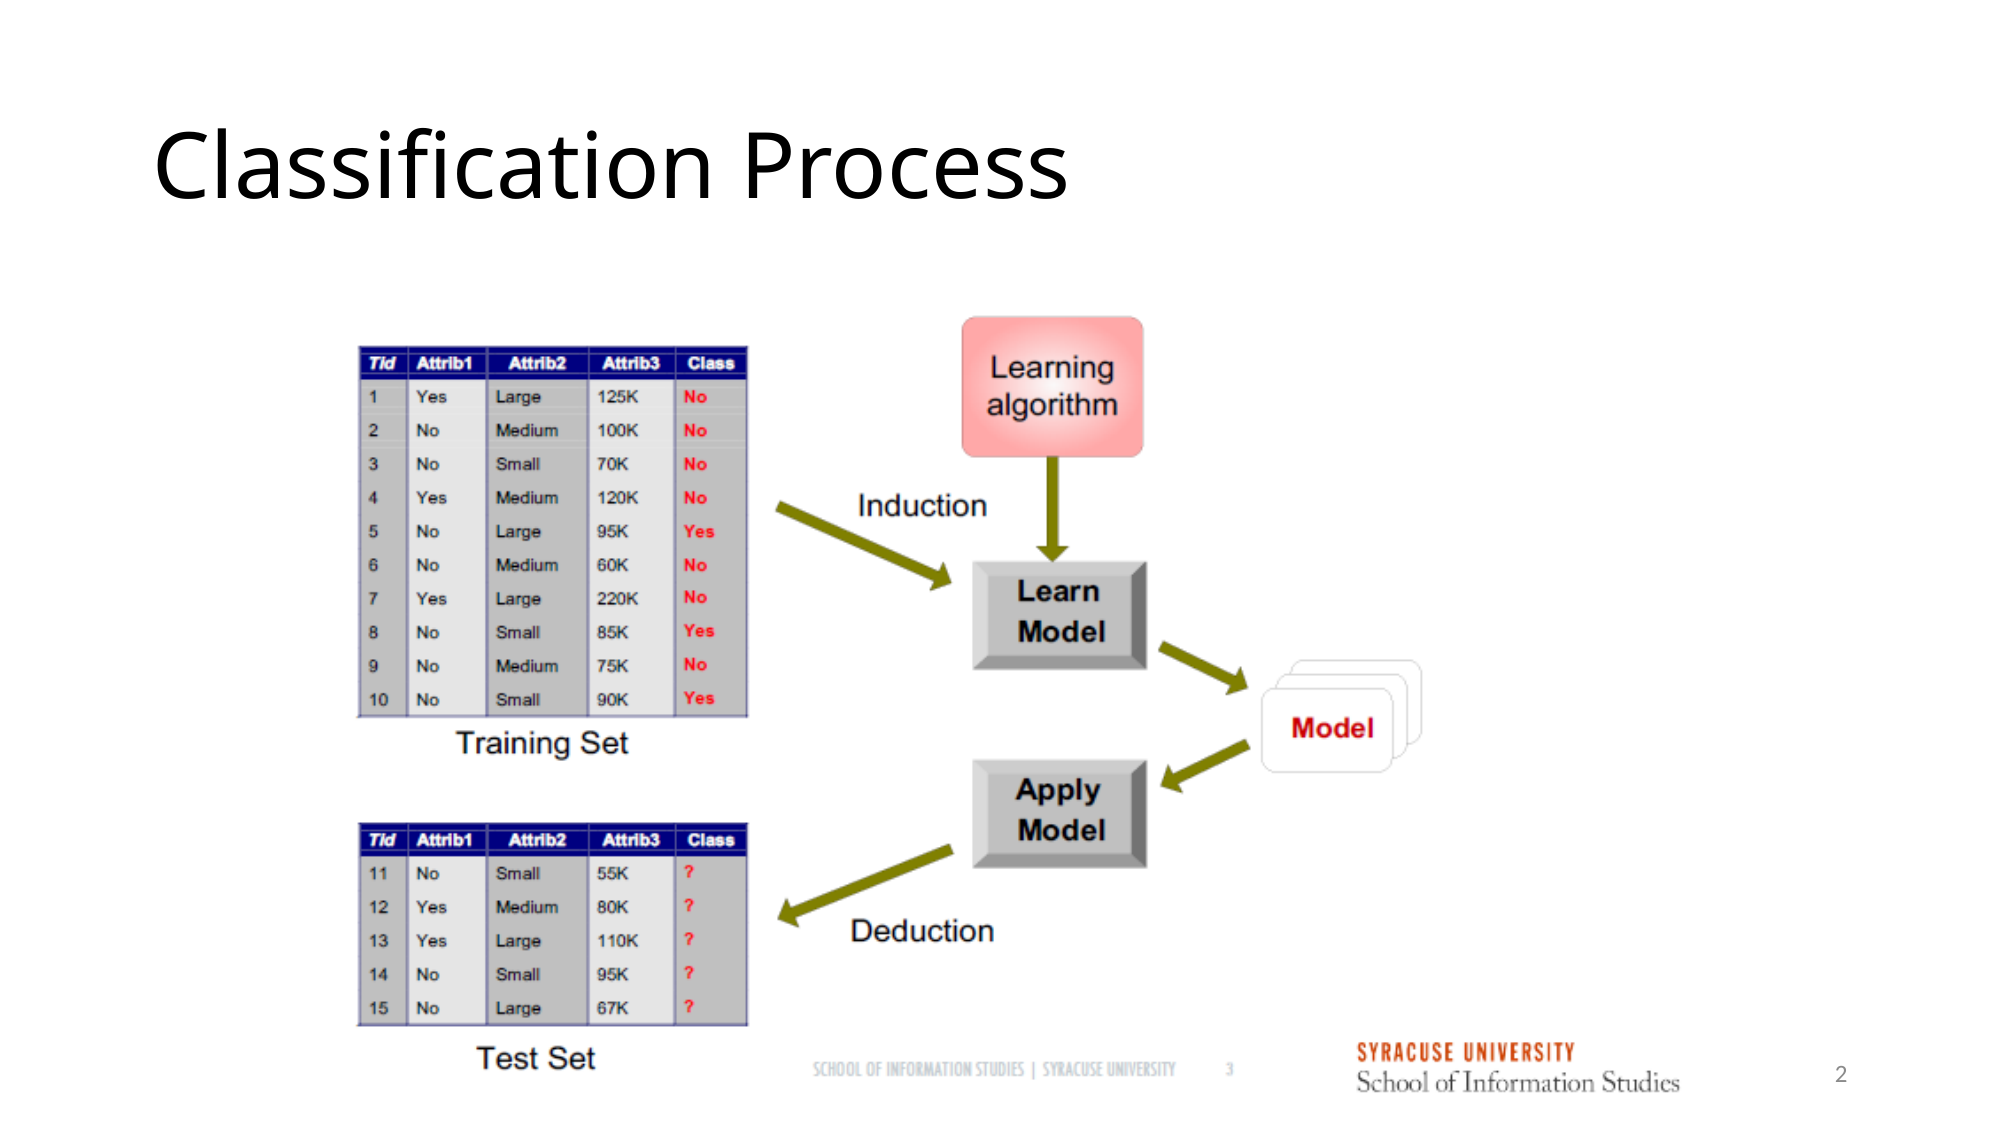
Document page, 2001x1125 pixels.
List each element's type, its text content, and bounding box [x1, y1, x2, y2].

picture [321, 309, 1690, 1103]
title Classification Process [137, 59, 1863, 278]
slide_number 2 [1690, 1042, 1863, 1103]
